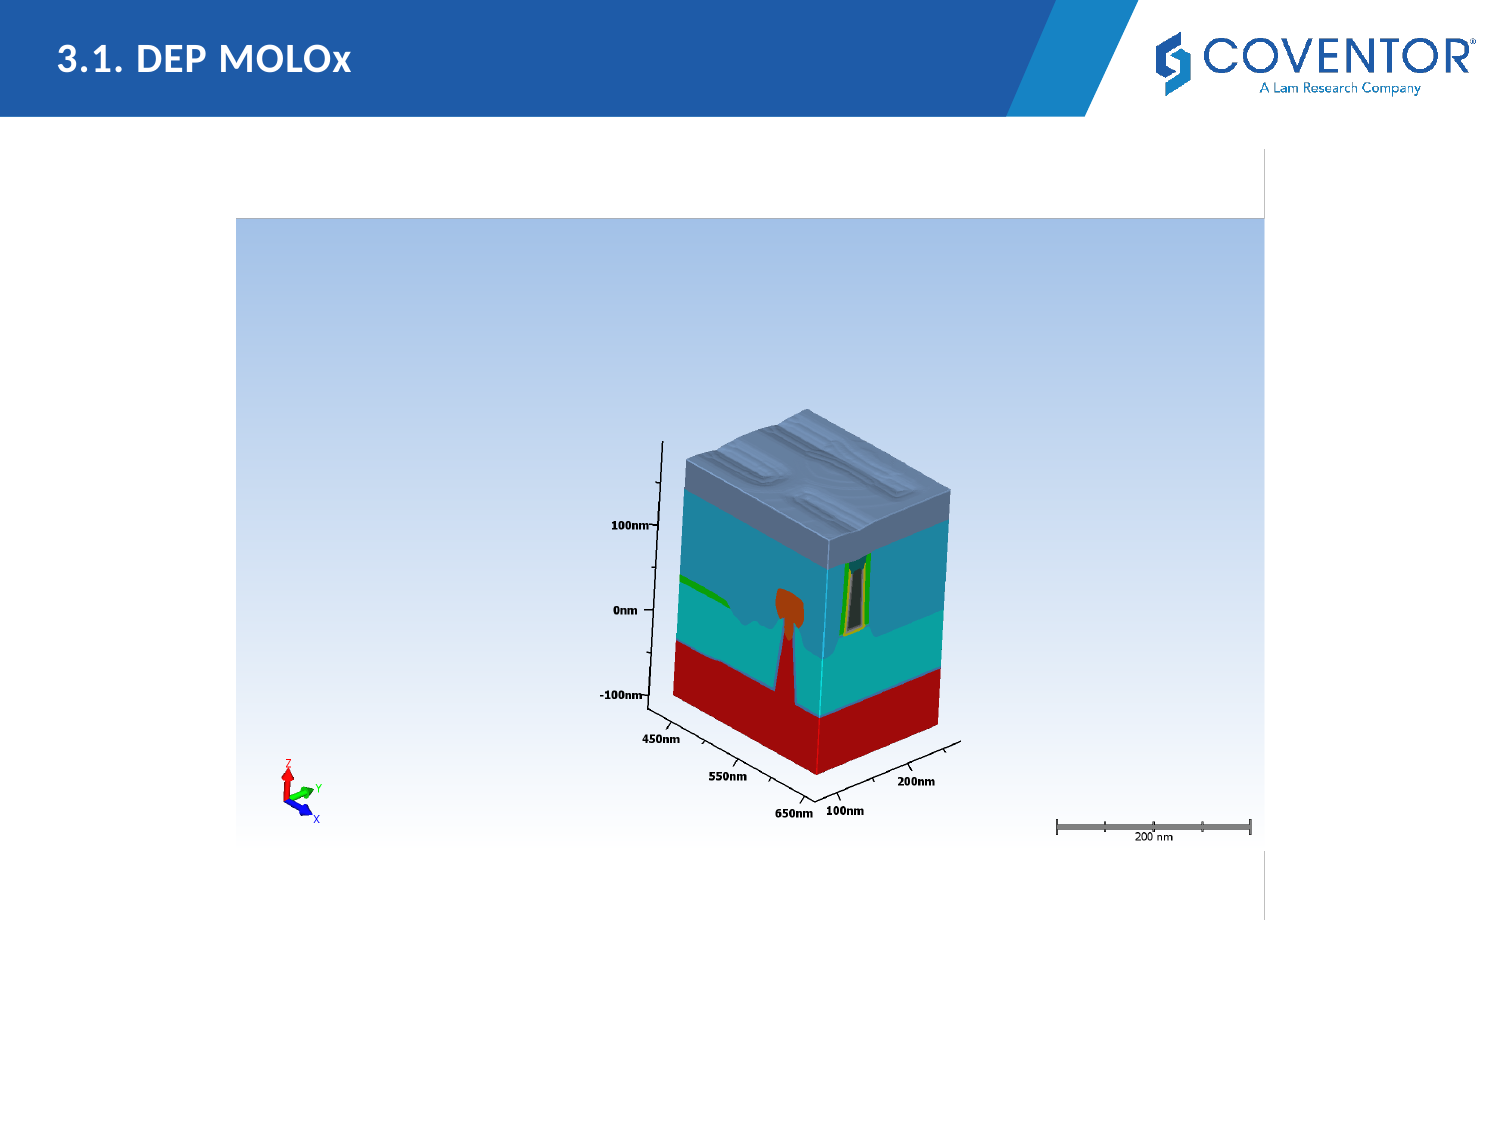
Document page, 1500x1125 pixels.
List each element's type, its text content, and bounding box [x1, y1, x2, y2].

picture [1144, 25, 1486, 103]
picture [41, 148, 1459, 921]
title 3.1. DEP MOLOx [41, 9, 951, 102]
